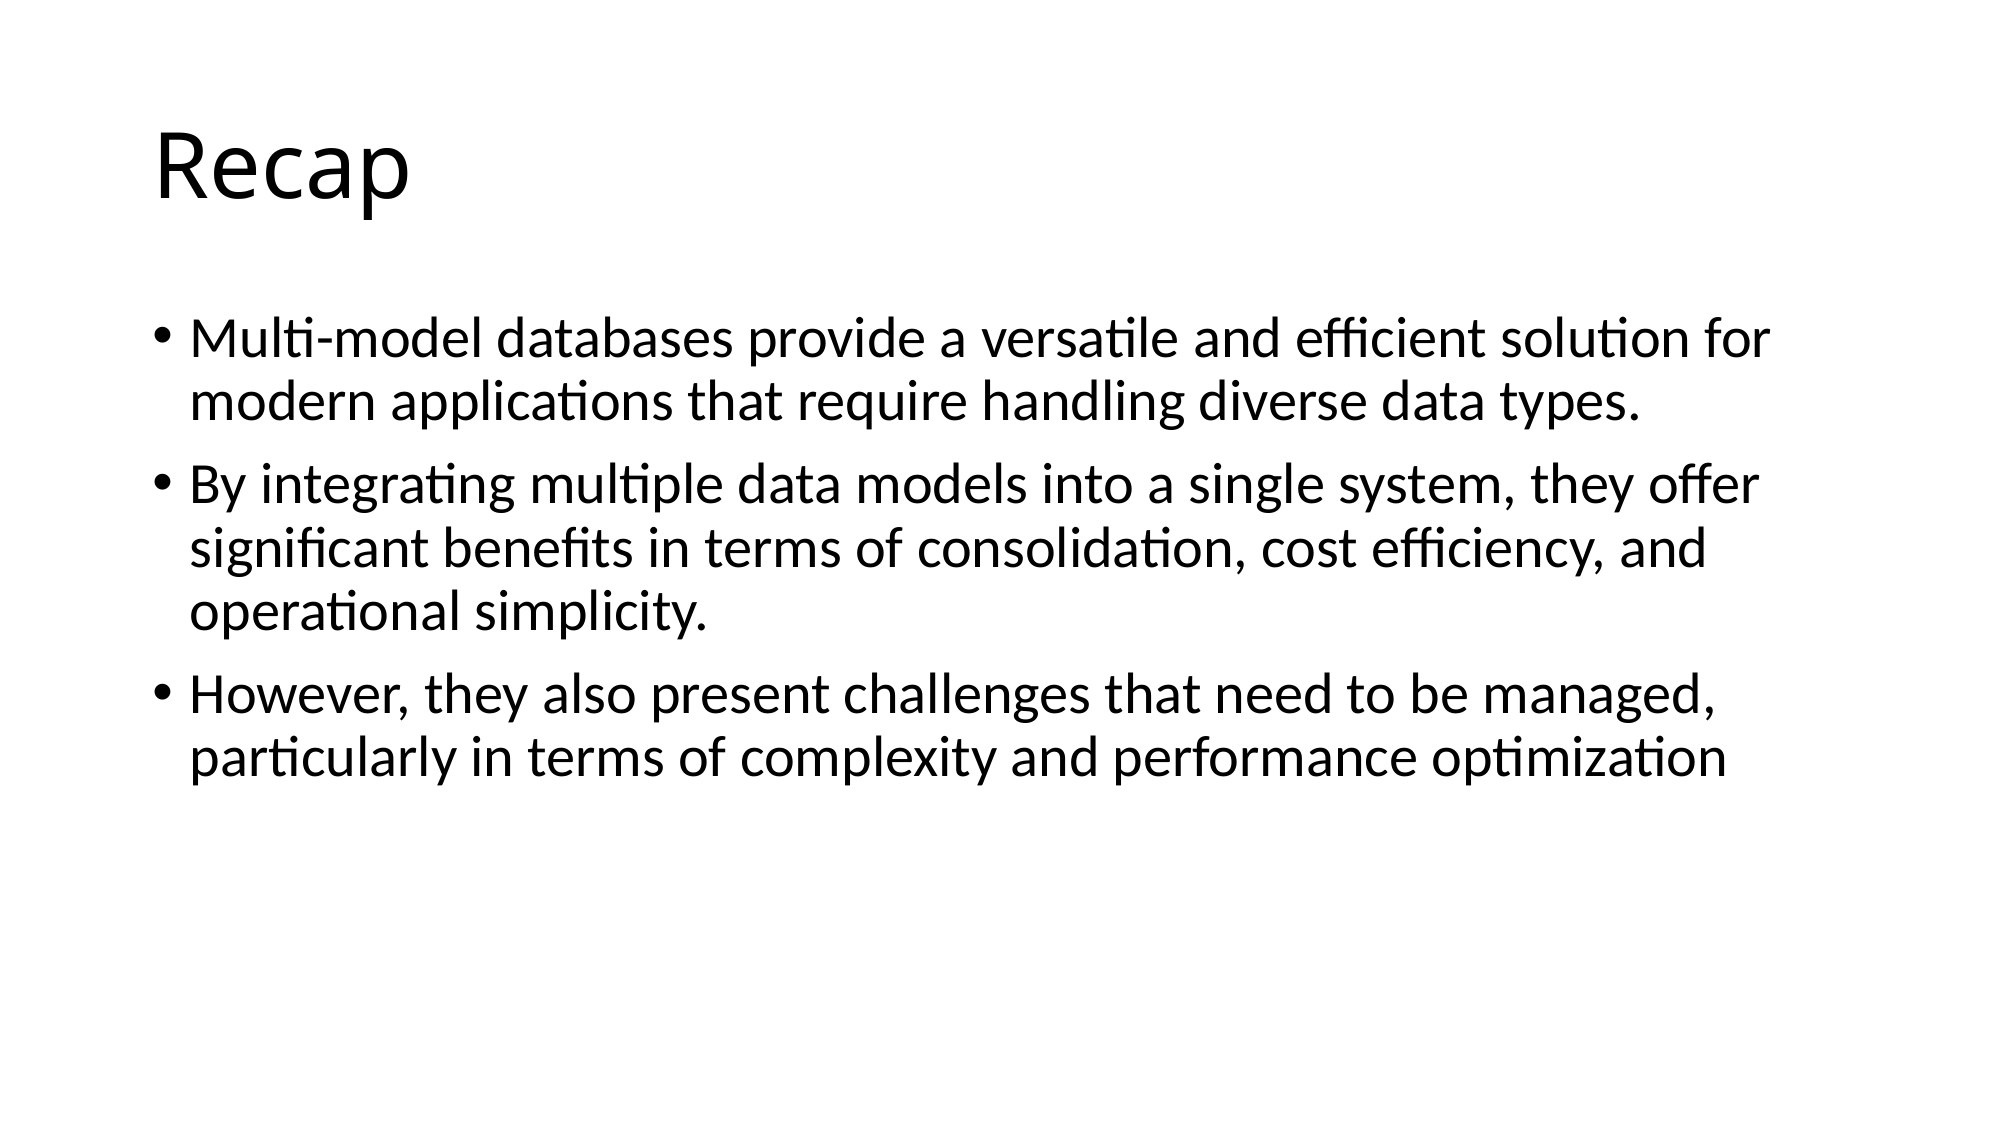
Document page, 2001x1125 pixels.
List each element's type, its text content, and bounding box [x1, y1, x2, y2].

title Recap [137, 59, 1863, 278]
list Multi-model databases provide a versatile and efficient solution for modern applications that require handling diverse data types. By integrating multiple data models into a single system, they offer significant benefits in terms of consolidation, cost efficiency, and operational simplicity. However, they also present challenges that need to be managed, particularly in terms of complexity and performance optimization [137, 299, 1863, 1014]
